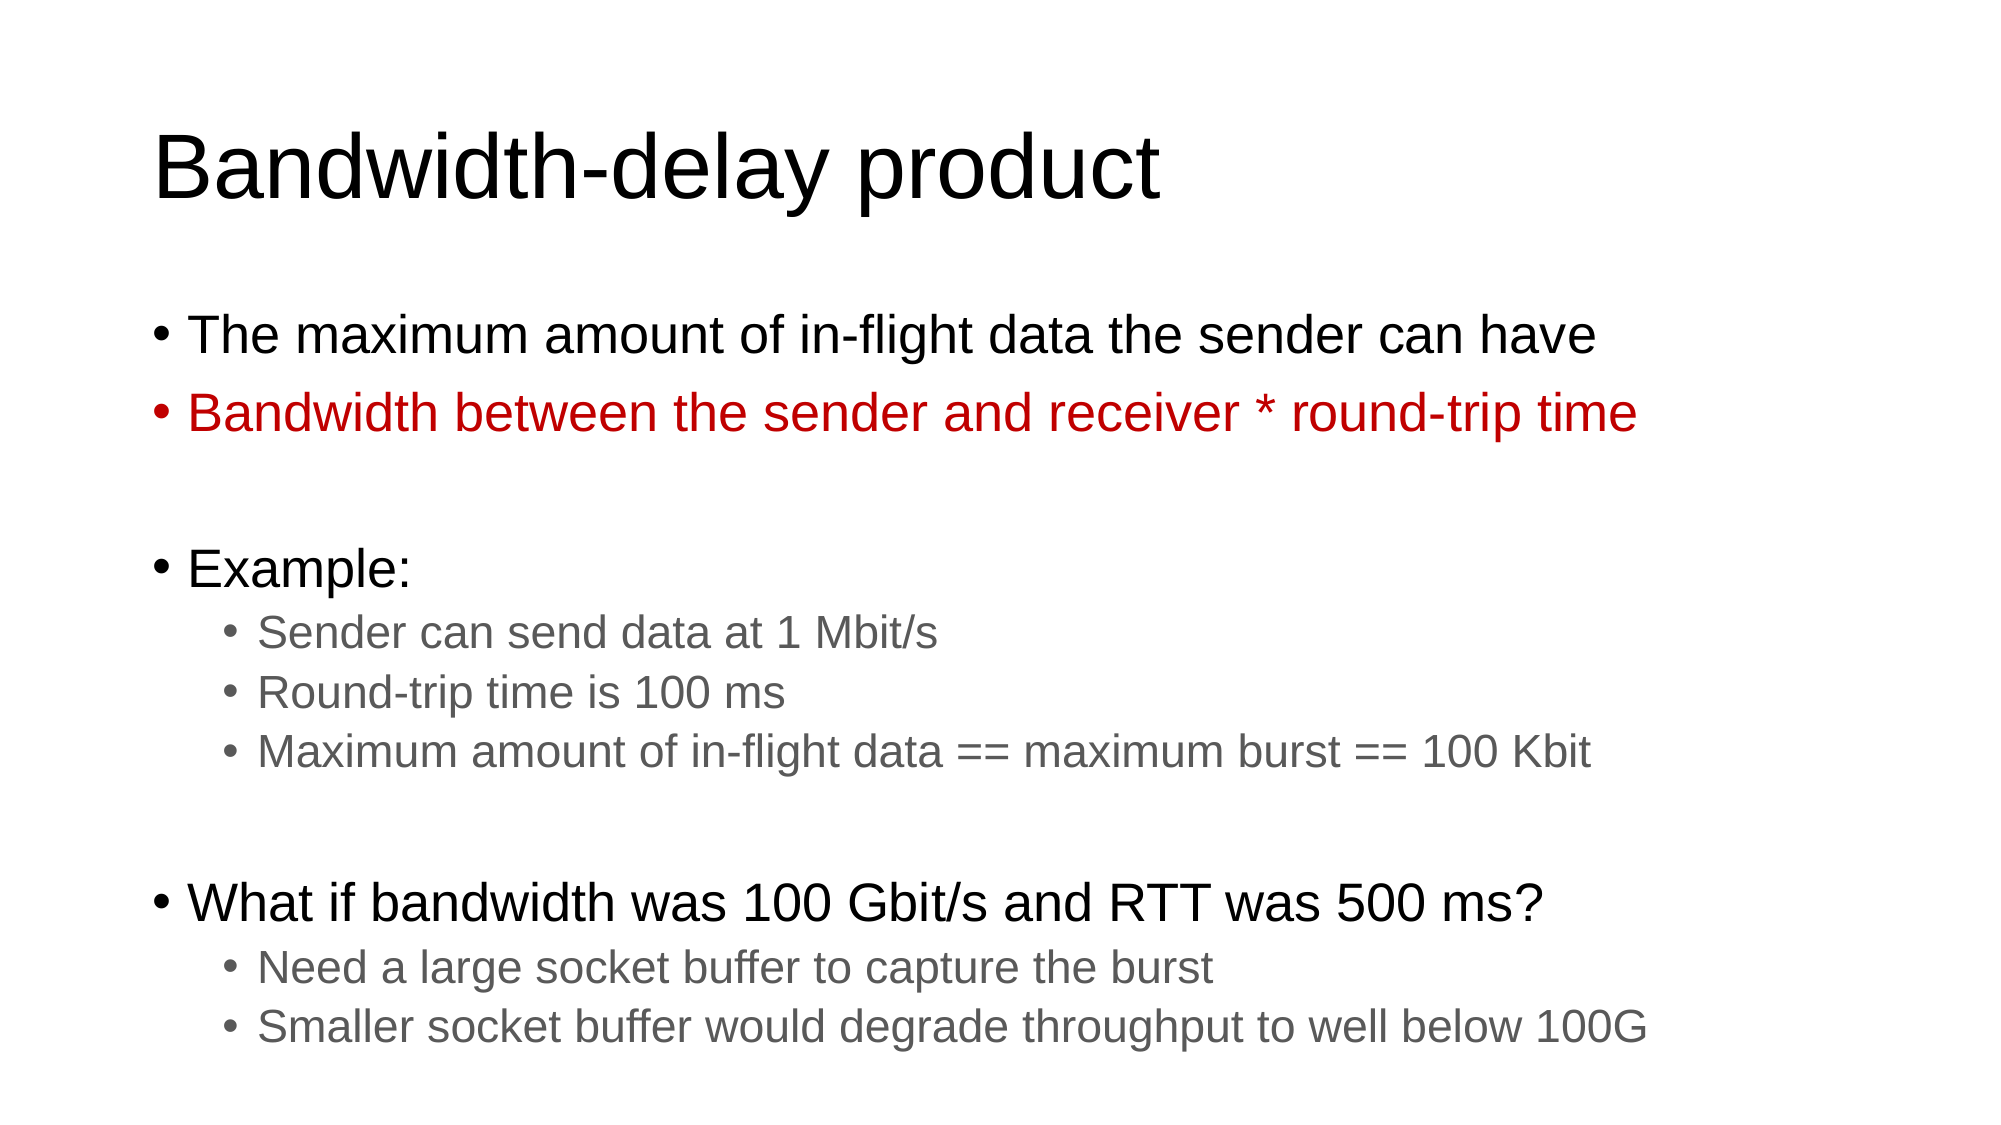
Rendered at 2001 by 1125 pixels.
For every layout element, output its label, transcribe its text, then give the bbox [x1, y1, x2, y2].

list The maximum amount of in-flight data the sender can have Bandwidth between the sender and receiver * round-trip time Example: Sender can send data at 1 Mbit/s Round-trip time is 100 ms Maximum amount of in-flight data == maximum burst == 100 Kbit What if bandwidth was 100 Gbit/s and RTT was 500 ms? Need a large socket buffer to capture the burst Smaller socket buffer would degrade throughput to well below 100G [137, 299, 1863, 1066]
title Bandwidth-delay product [137, 59, 1863, 278]
